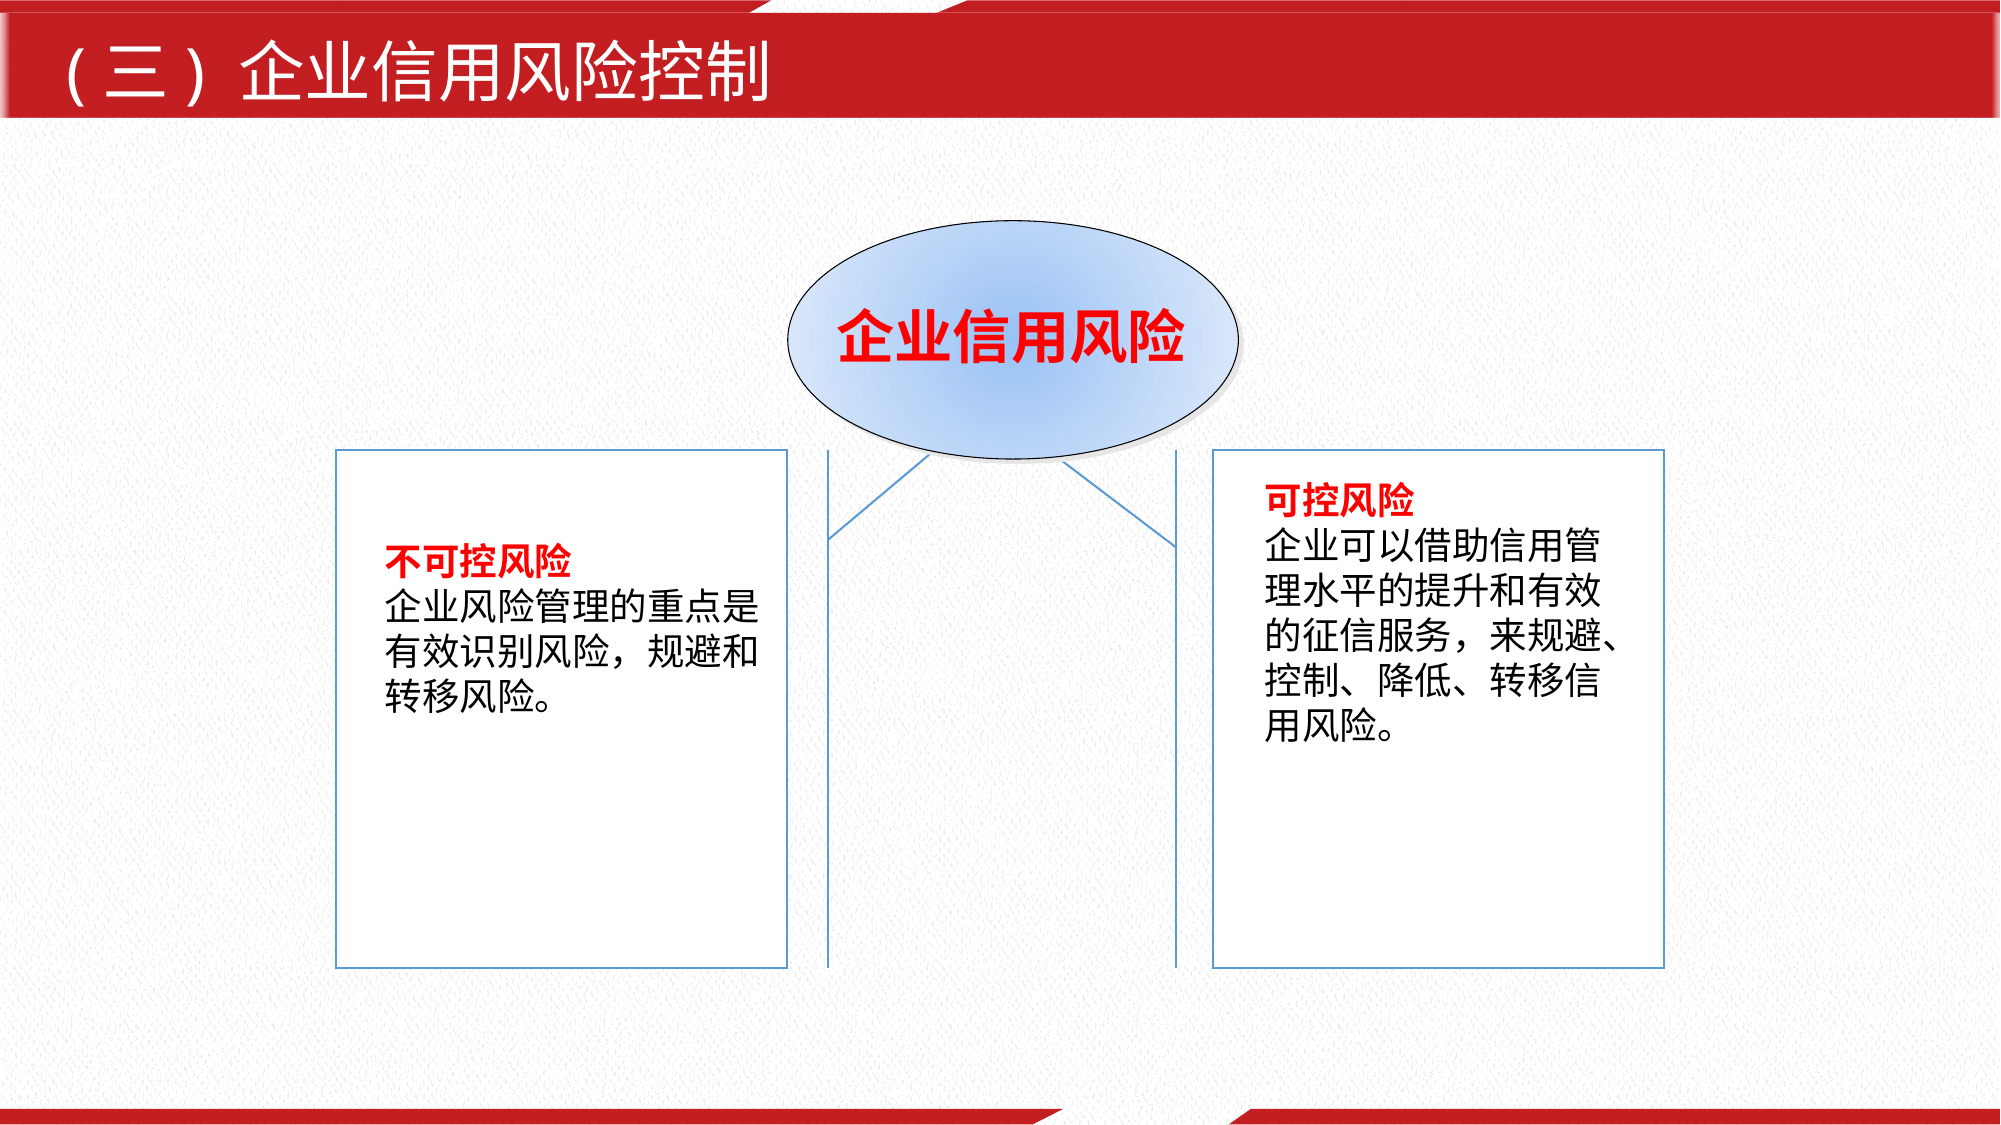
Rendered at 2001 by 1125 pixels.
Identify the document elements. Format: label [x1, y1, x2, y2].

text_box [336, 220, 1664, 968]
text_box [0, 118, 2000, 1125]
picture [0, 12, 2000, 118]
text_box [0, 0, 2000, 12]
